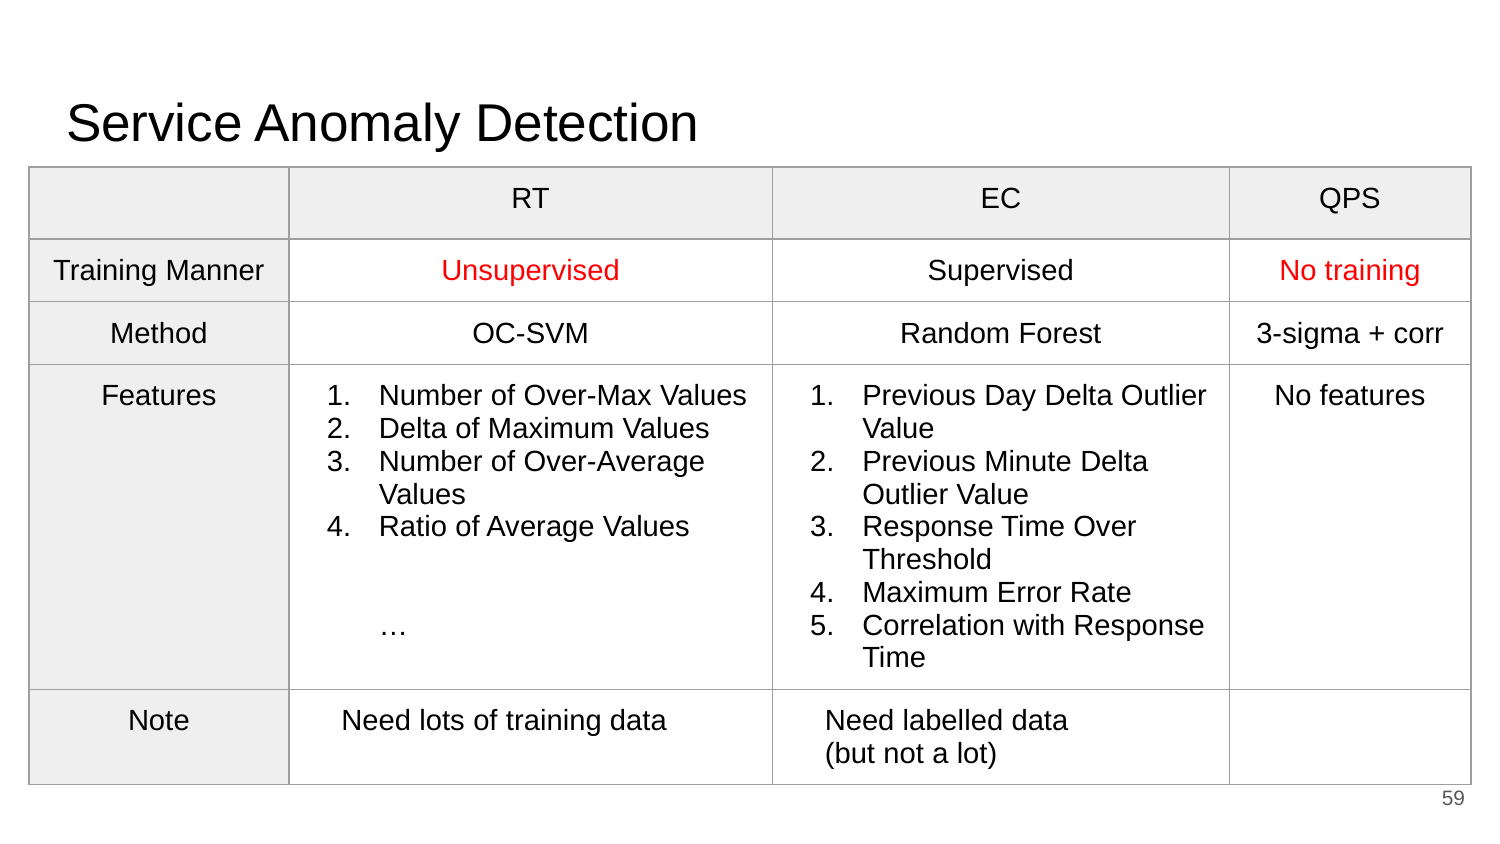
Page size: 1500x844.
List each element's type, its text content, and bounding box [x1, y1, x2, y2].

table_cell Need labelled data (but not a lot) [773, 690, 1229, 784]
table_cell Training Manner [30, 240, 288, 301]
table_cell Number of Over-Max Values Delta of Maximum Values Number of Over-Average Values Ratio of Average Values … [290, 365, 772, 689]
table_cell Features [30, 365, 288, 689]
table_header EC [773, 168, 1229, 238]
slide_number ‹#› [1389, 764, 1480, 830]
table_cell Note [30, 690, 288, 784]
table_header RT [290, 168, 772, 238]
title Service Anomaly Detection [51, 72, 1449, 166]
table_cell Unsupervised [290, 240, 772, 301]
table_cell [1230, 690, 1470, 784]
table_cell Supervised [773, 240, 1229, 301]
table_cell Method [30, 302, 288, 364]
table_header [30, 168, 288, 238]
table_header QPS [1230, 168, 1470, 238]
table_cell Need lots of training data [290, 690, 772, 784]
table_cell 3-sigma + corr [1230, 302, 1470, 364]
table_cell Random Forest [773, 302, 1229, 364]
table_cell OC-SVM [290, 302, 772, 364]
table_cell No training [1230, 240, 1470, 301]
table_cell No features [1230, 365, 1470, 689]
table_cell Previous Day Delta Outlier Value Previous Minute Delta Outlier Value Response Time Over Threshold Maximum Error Rate Correlation with Response Time [773, 365, 1229, 689]
